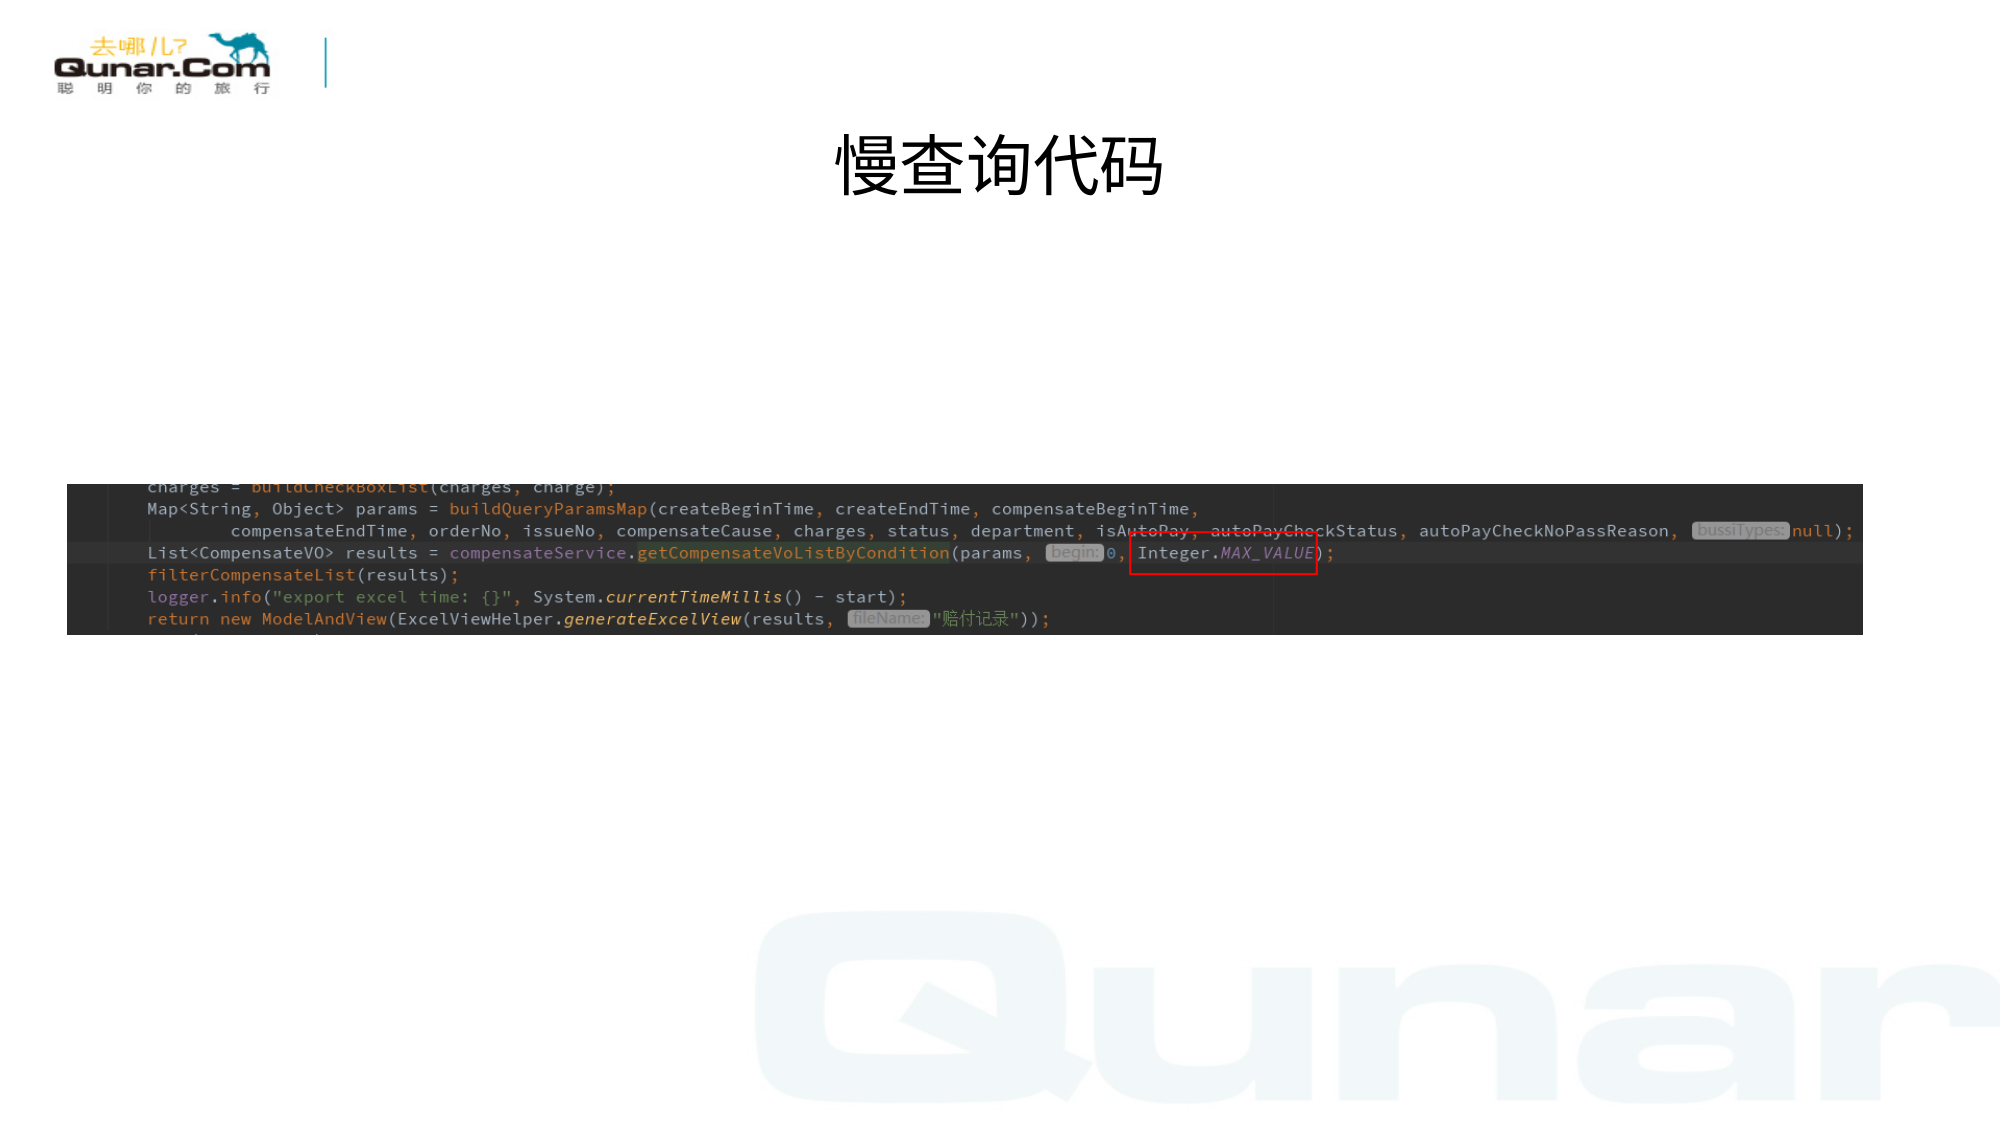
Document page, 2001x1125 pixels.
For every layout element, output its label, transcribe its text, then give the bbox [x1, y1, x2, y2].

title 慢查询代码 [137, 59, 1863, 278]
picture [0, 0, 2001, 1125]
